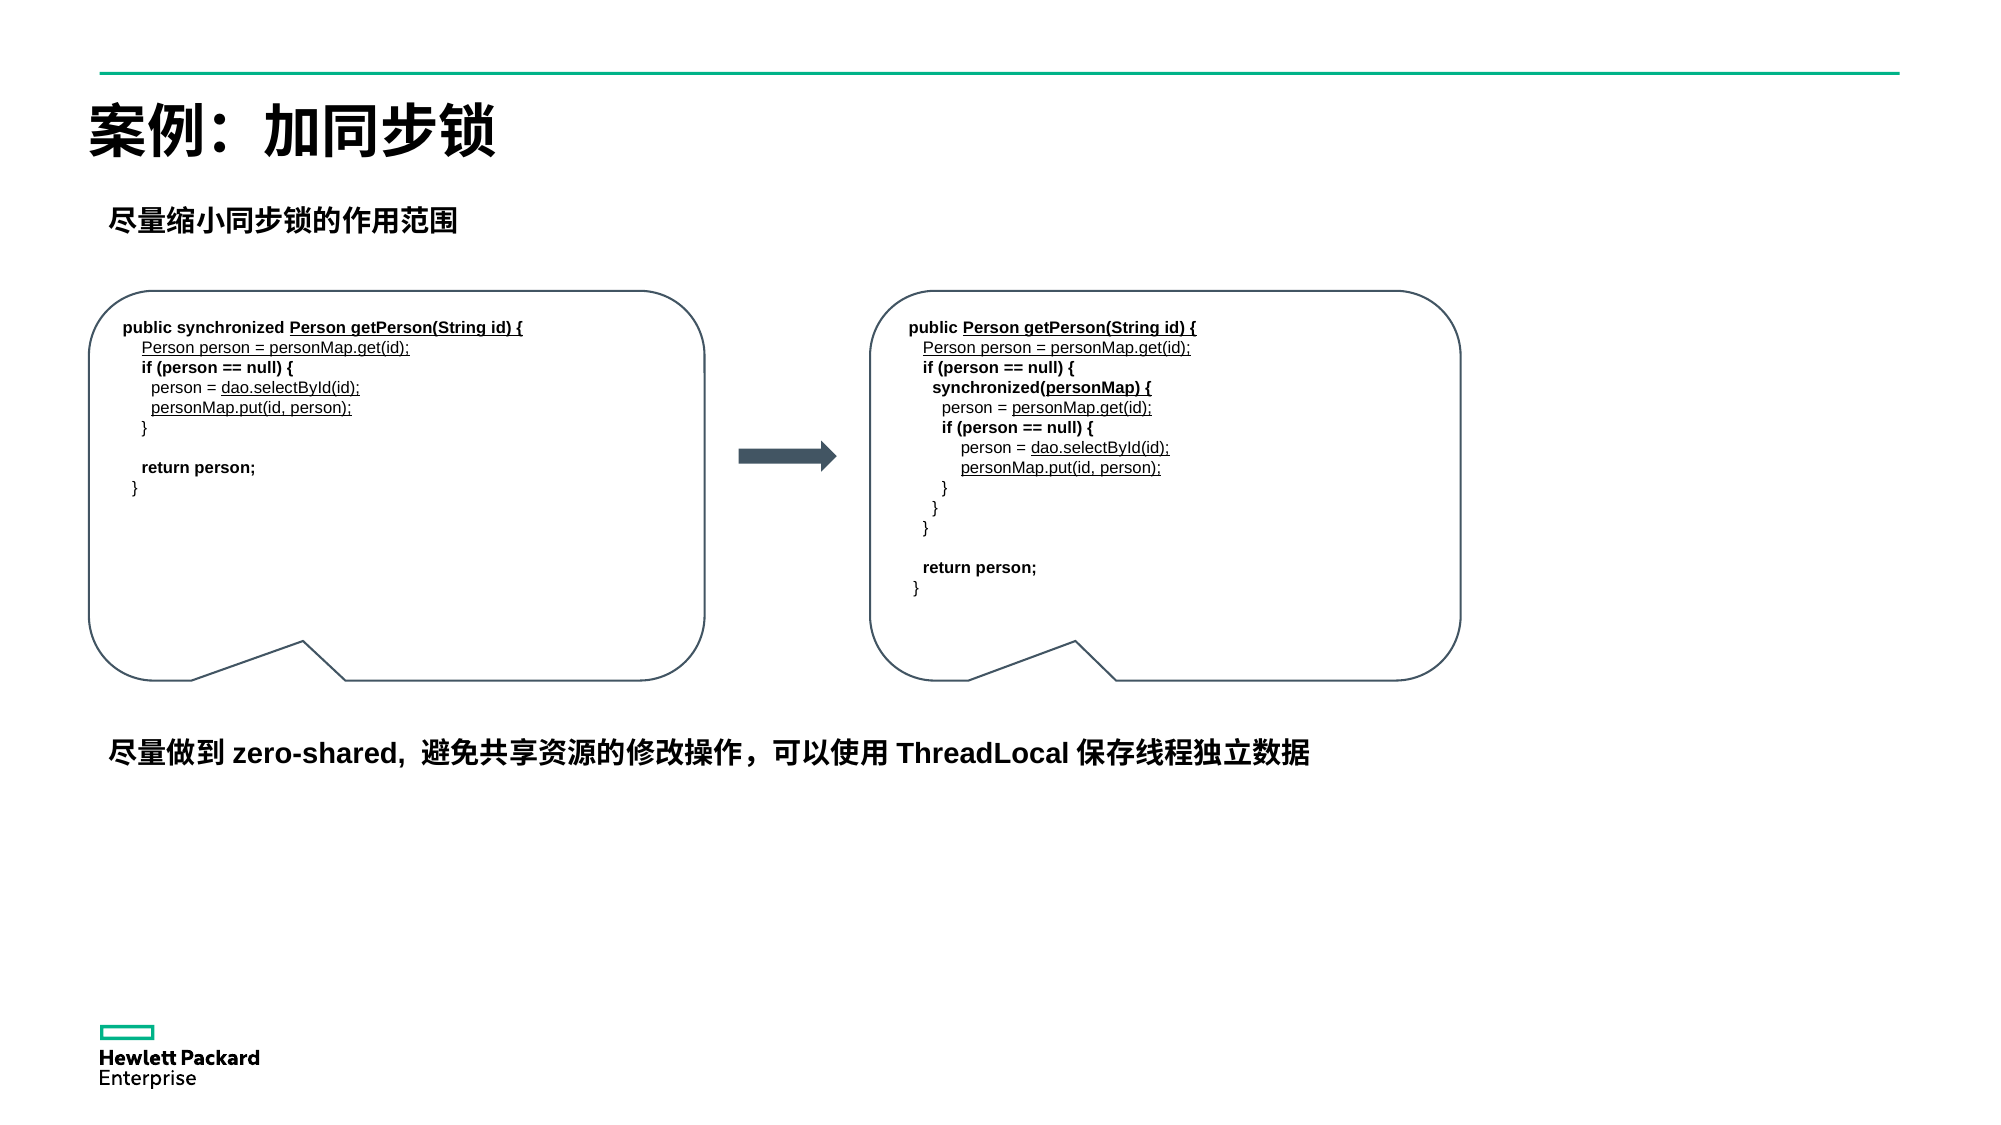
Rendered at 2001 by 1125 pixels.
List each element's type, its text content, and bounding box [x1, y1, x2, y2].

text_box public Person getPerson(String id) { Person person = personMap.get(id); if (person == null) { synchronized(personMap) { person = personMap.get(id); if (person == null) { person = dao.selectById(id); personMap.put(id, person); } } } return person; } [869, 289, 1462, 682]
text_box [739, 441, 837, 471]
text_box 案例：加同步锁 [88, 101, 806, 173]
text_box public synchronized Person getPerson(String id) { Person person = personMap.get(id); if (person == null) { person = dao.selectById(id); personMap.put(id, person); } return person; } [87, 289, 706, 682]
text_box 尽量缩小同步锁的作用范围 [87, 171, 1542, 269]
text_box 尽量做到zero-shared, 避免共享资源的修改操作，可以使用ThreadLocal保存线程独立数据 [87, 703, 1542, 800]
